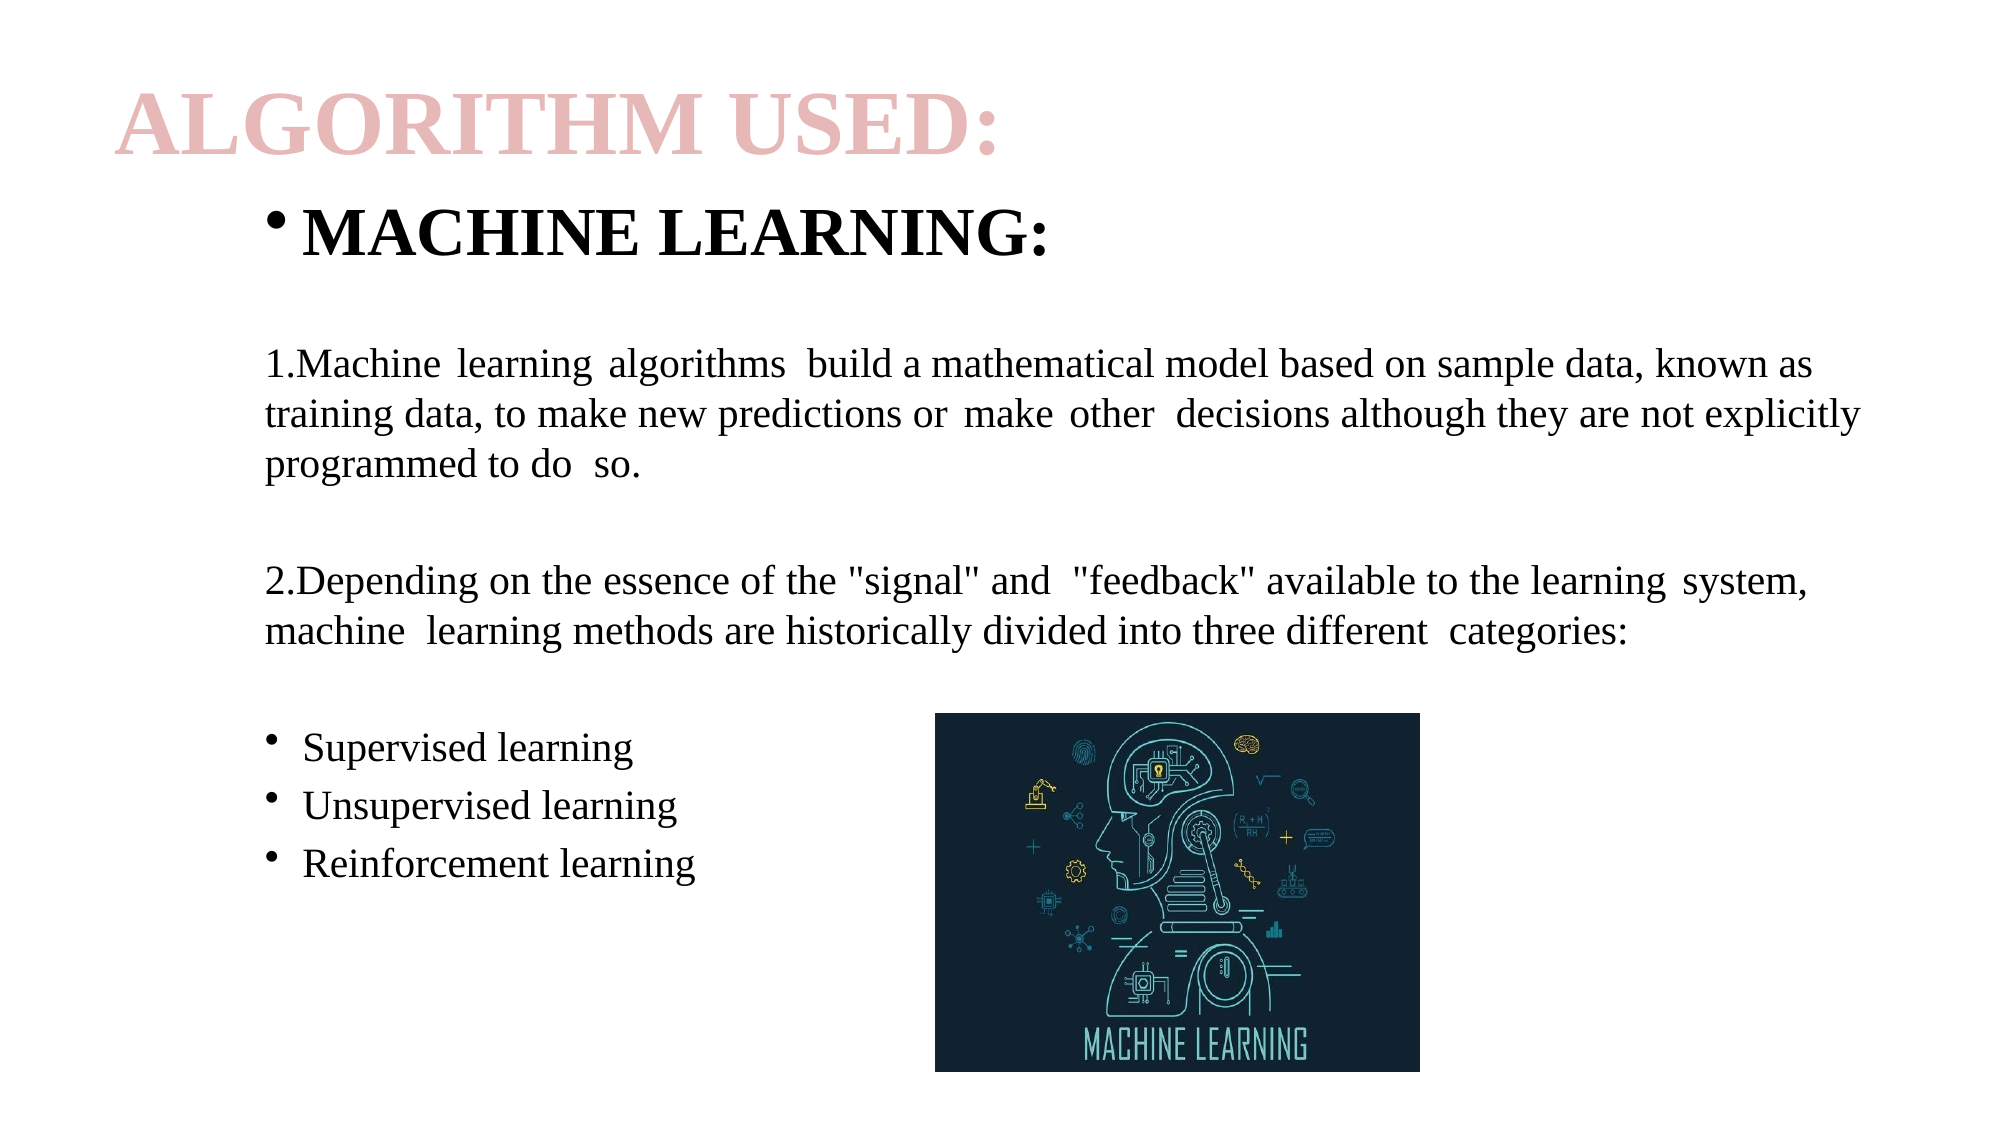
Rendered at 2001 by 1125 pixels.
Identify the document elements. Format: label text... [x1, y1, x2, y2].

text_box [461, 228, 513, 289]
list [935, 713, 1420, 1072]
list ALGORITHM USED: MACHINE LEARNING: 1.Machine learning algorithms build a mathematical model based on sample data, known as training data, to make new predictions or make other decisions although they are not explicitly programmed to do so. 2.Depending on the essence of the "signal" and "feedback" available to the learning system, machine learning methods are historically divided into three different categories: Supervised learning Unsupervised learning Reinforcement learning [99, 55, 1879, 1006]
